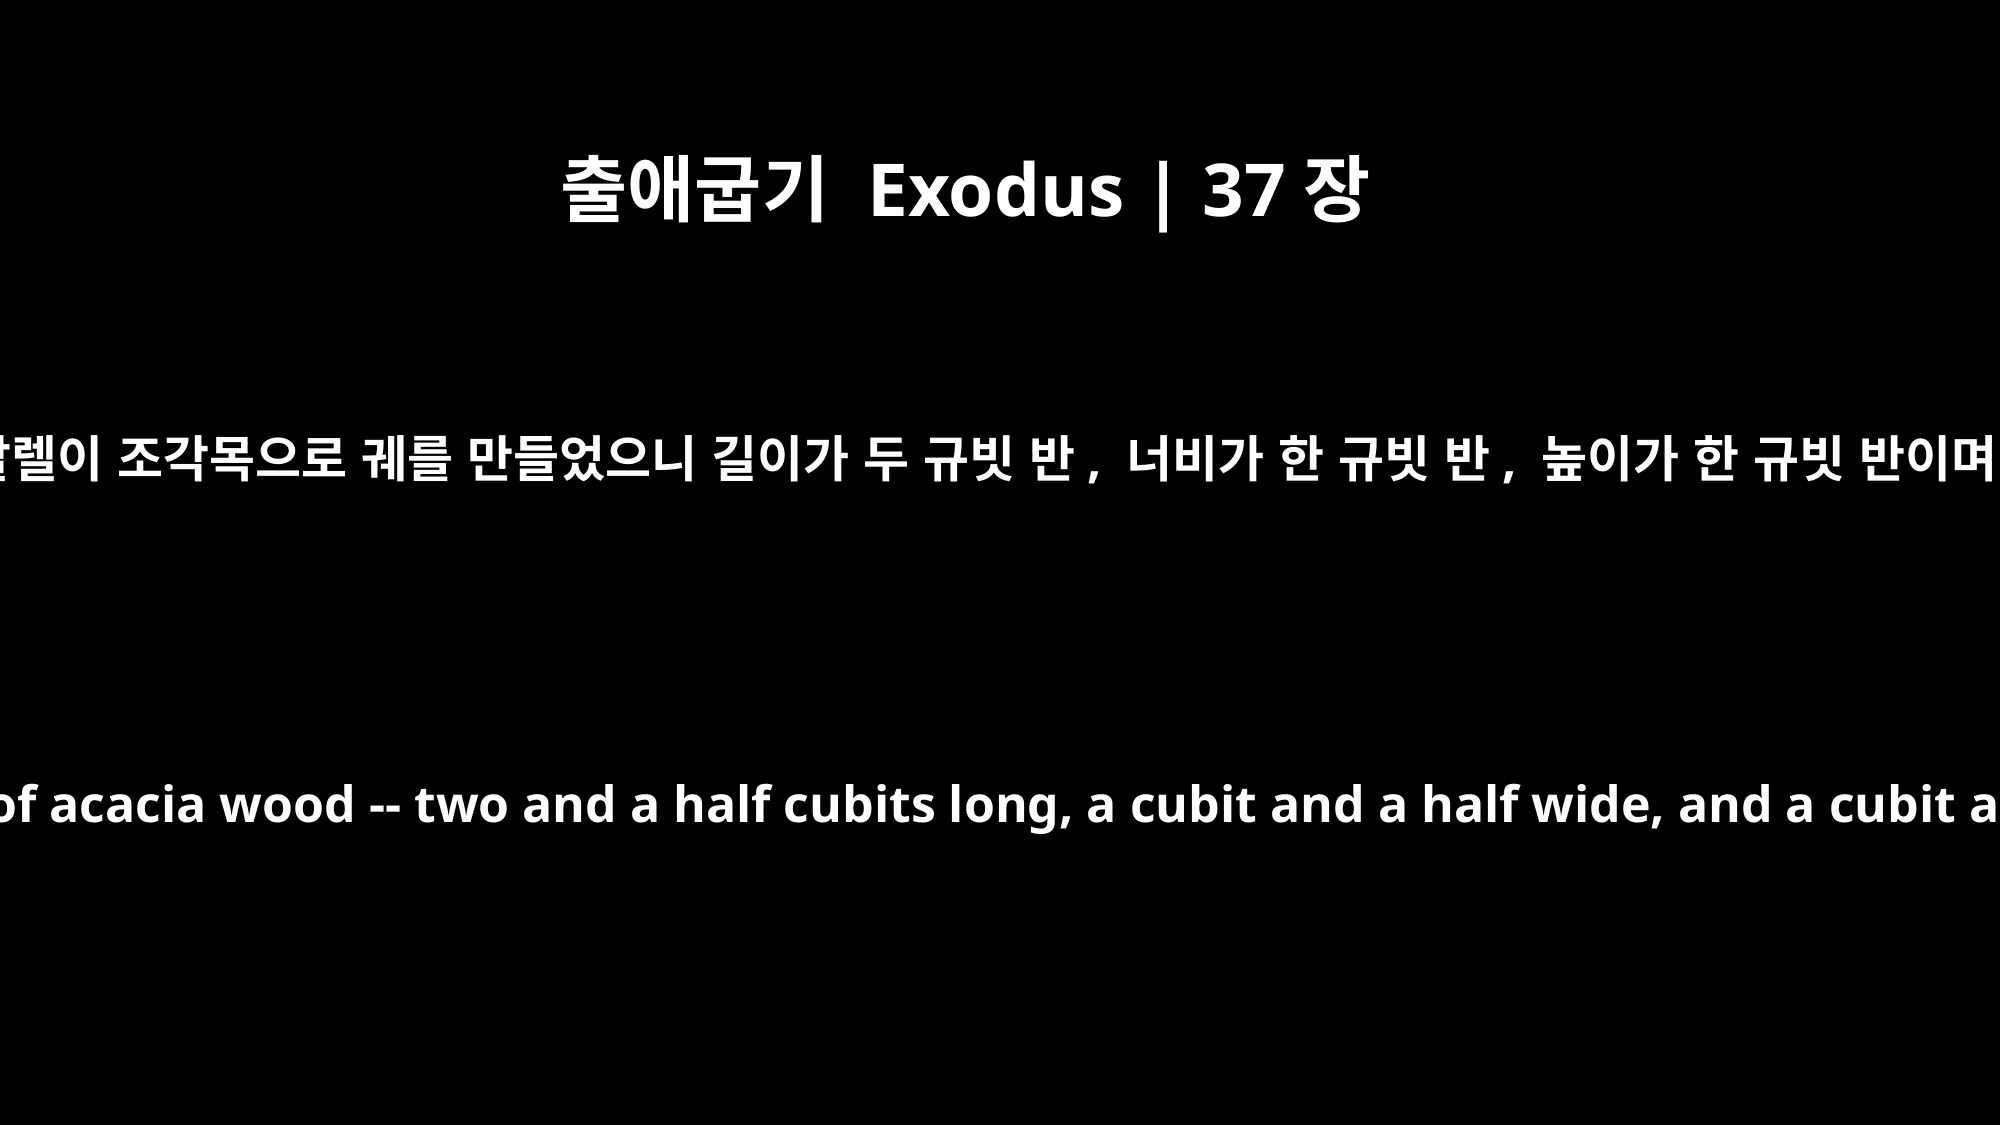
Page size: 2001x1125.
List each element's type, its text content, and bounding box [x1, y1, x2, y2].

text_box Bezalel made the ark of acacia wood -- two and a half cubits long, a cubit and a half wide, and a cubit and a half high. [0, 764, 2000, 840]
text_box 출애굽기 Exodus | 37장 [545, 136, 1387, 239]
text_box 1 브살렐이 조각목으로 궤를 만들었으니 길이가 두 규빗 반, 너비가 한 규빗 반, 높이가 한 규빗 반이며 [0, 359, 2000, 495]
